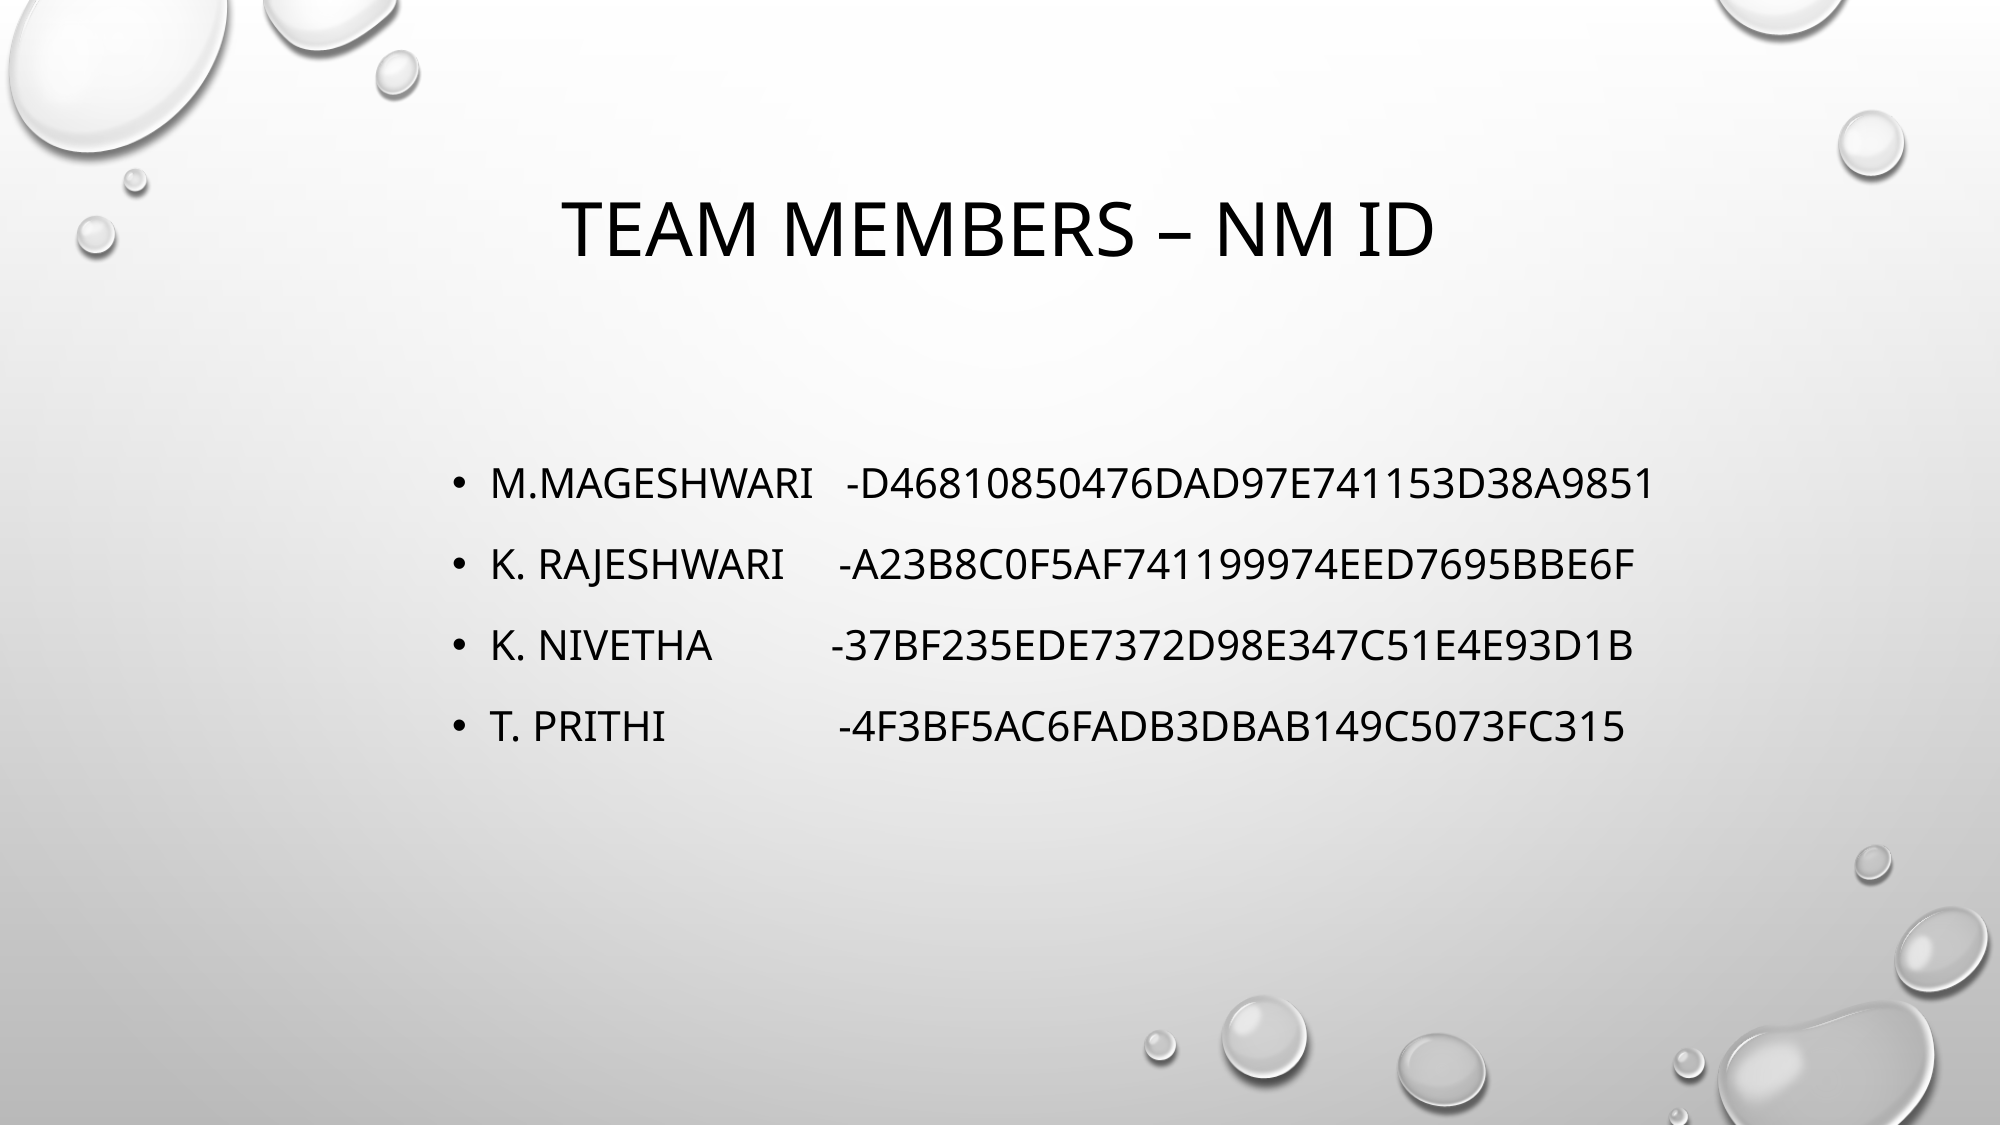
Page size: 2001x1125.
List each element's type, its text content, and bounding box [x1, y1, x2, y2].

title Team members – nm id [149, 101, 1851, 364]
list M.Mageshwari -D46810850476DAD97E741153D38A9851 K. Rajeshwari -A23B8C0F5AF741199974EED7695BBE6F K. Nivetha -37BF235EDE7372D98E347C51E4E93D1B T. Prithi -4F3BF5AC6FADB3DBAB149C5073FC315 [437, 439, 2000, 1024]
picture [0, 0, 2000, 1125]
